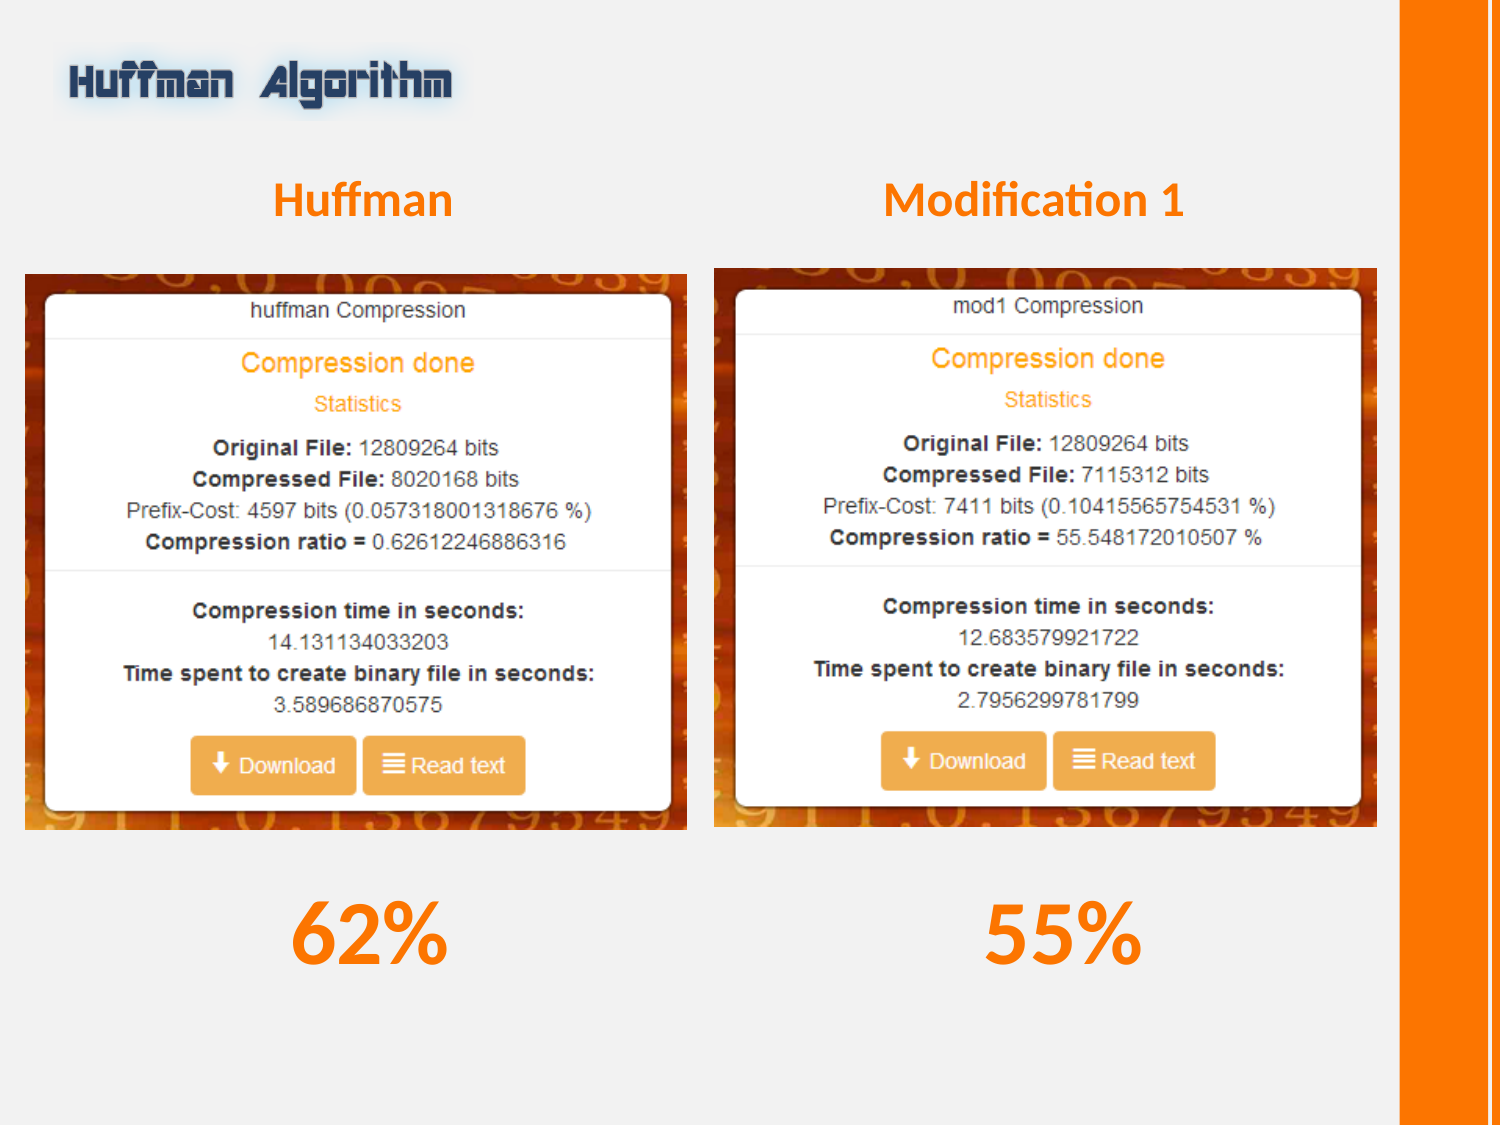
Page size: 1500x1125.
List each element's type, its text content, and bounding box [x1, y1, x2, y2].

text_box Huffman [258, 158, 495, 265]
picture [25, 274, 688, 830]
text_box 62% [275, 865, 555, 1041]
picture [52, 42, 474, 122]
text_box 55% [969, 865, 1178, 1041]
text_box Modification 1 [868, 158, 1235, 265]
picture [714, 268, 1378, 827]
